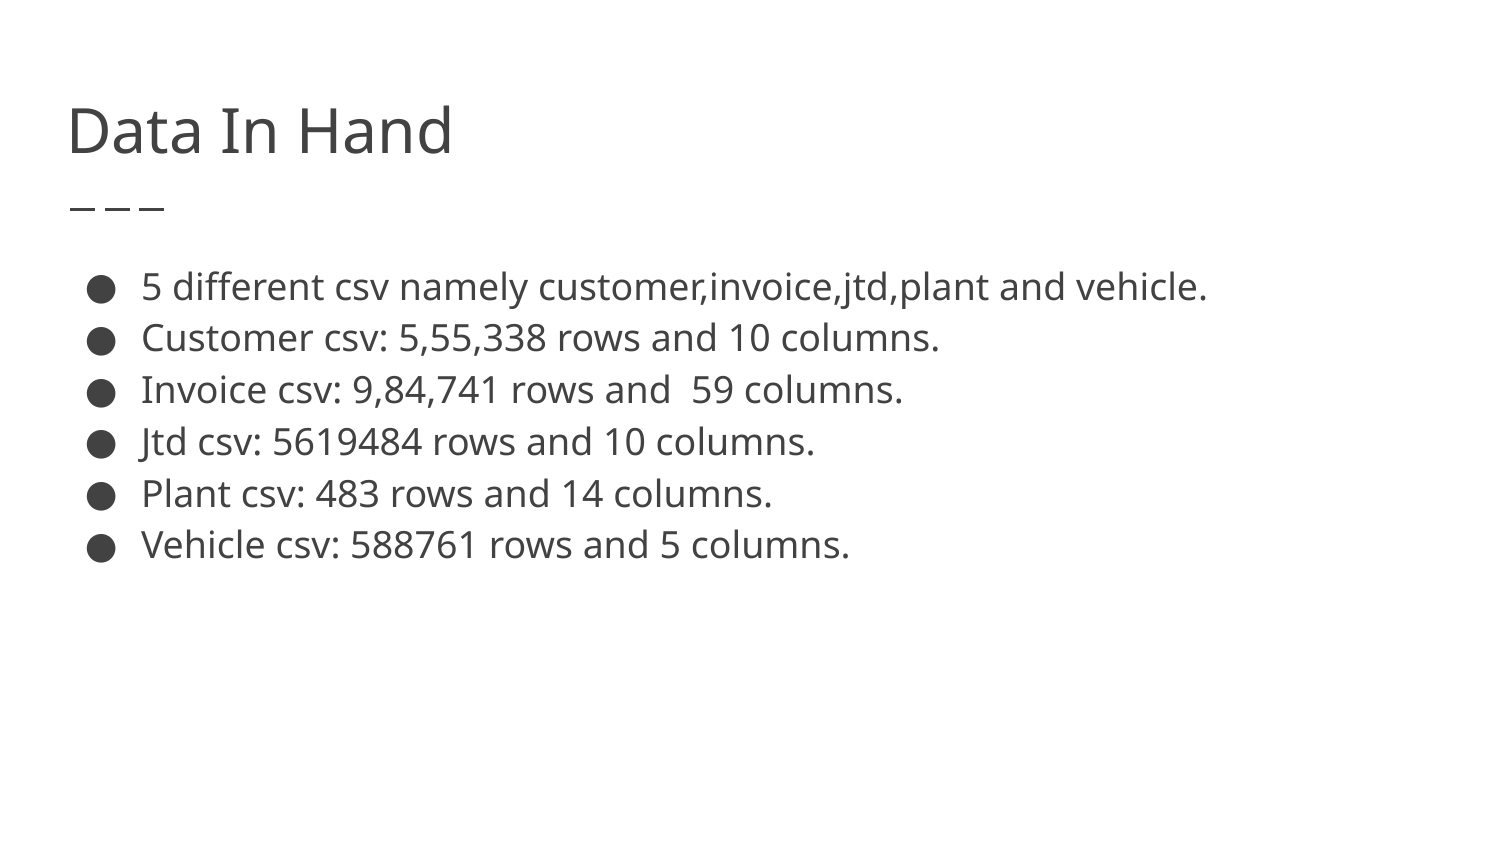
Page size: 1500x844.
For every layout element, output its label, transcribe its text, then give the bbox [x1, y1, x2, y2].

list 5 different csv namely customer,invoice,jtd,plant and vehicle. Customer csv: 5,55,338 rows and 10 columns. Invoice csv: 9,84,741 rows and 59 columns. Jtd csv: 5619484 rows and 10 columns. Plant csv: 483 rows and 14 columns. Vehicle csv: 588761 rows and 5 columns. [51, 240, 1449, 750]
title Data In Hand [51, 61, 1449, 182]
